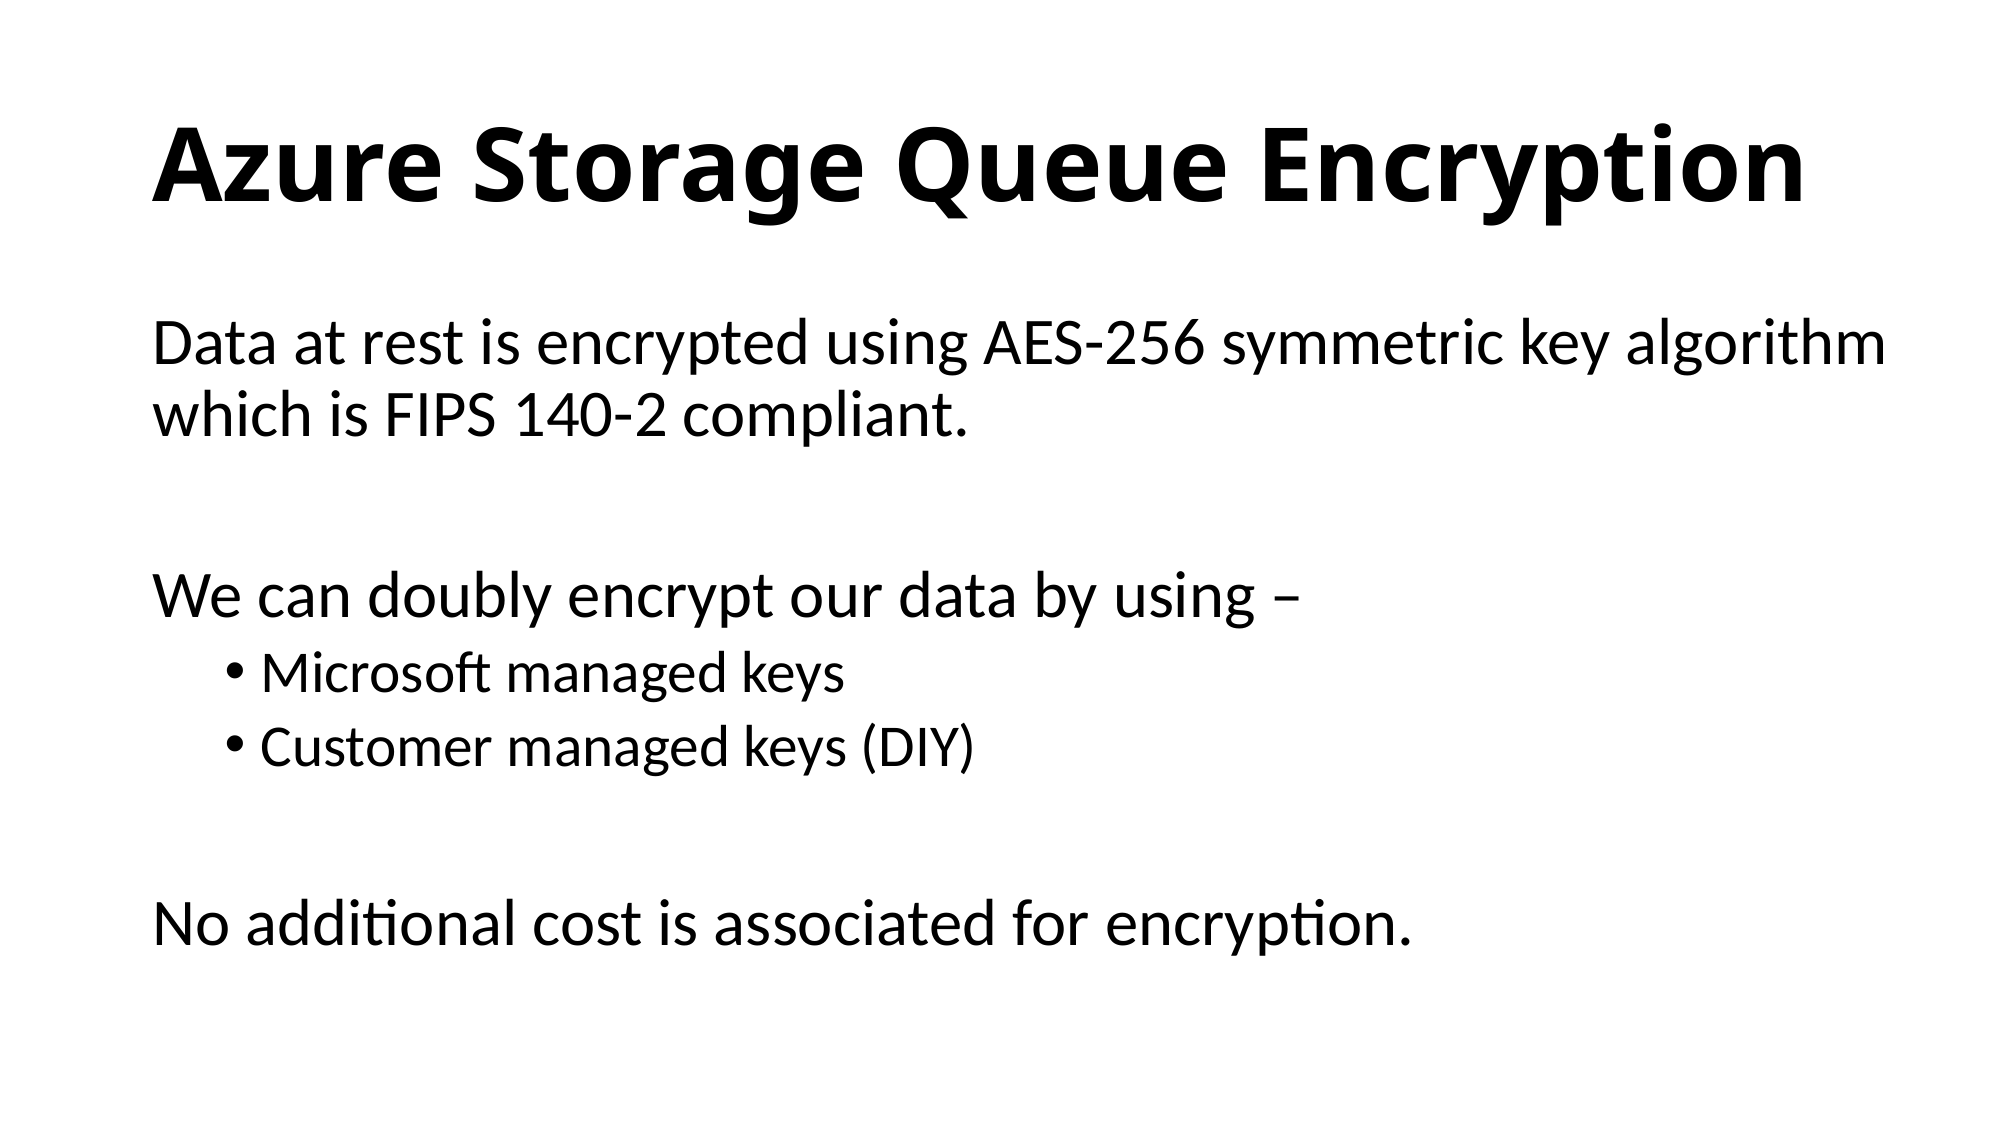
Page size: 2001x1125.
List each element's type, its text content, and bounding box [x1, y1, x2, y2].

title Azure Storage Queue Encryption [137, 59, 1863, 278]
list Data at rest is encrypted using AES-256 symmetric key algorithm which is FIPS 140-2 compliant. We can doubly encrypt our data by using – Microsoft managed keys Customer managed keys (DIY) No additional cost is associated for encryption. [137, 299, 1983, 972]
